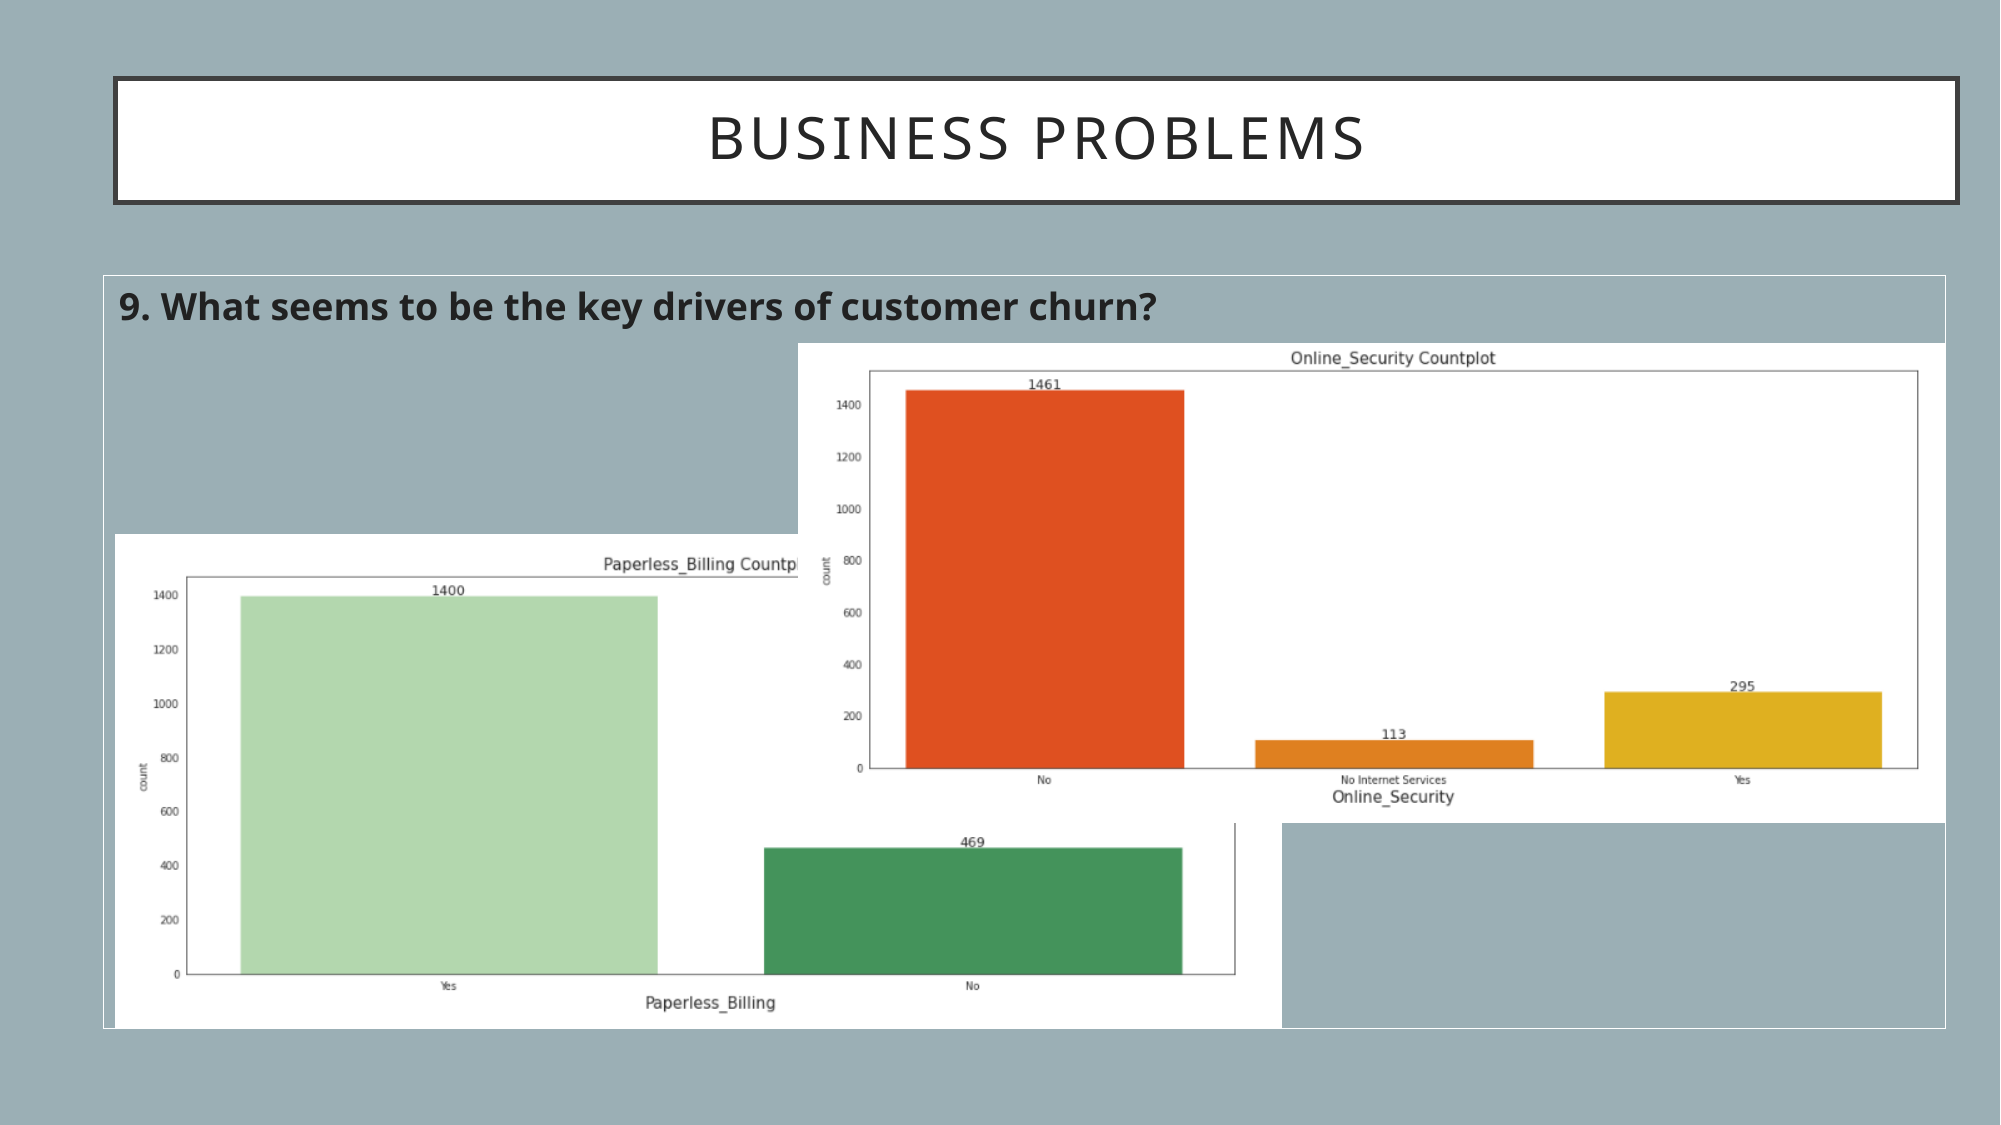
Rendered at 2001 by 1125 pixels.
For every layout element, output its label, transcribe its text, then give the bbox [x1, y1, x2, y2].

title Business problems [113, 76, 1960, 205]
list 9. What seems to be the key drivers of customer churn? [103, 275, 1946, 1029]
picture [115, 343, 1946, 1029]
